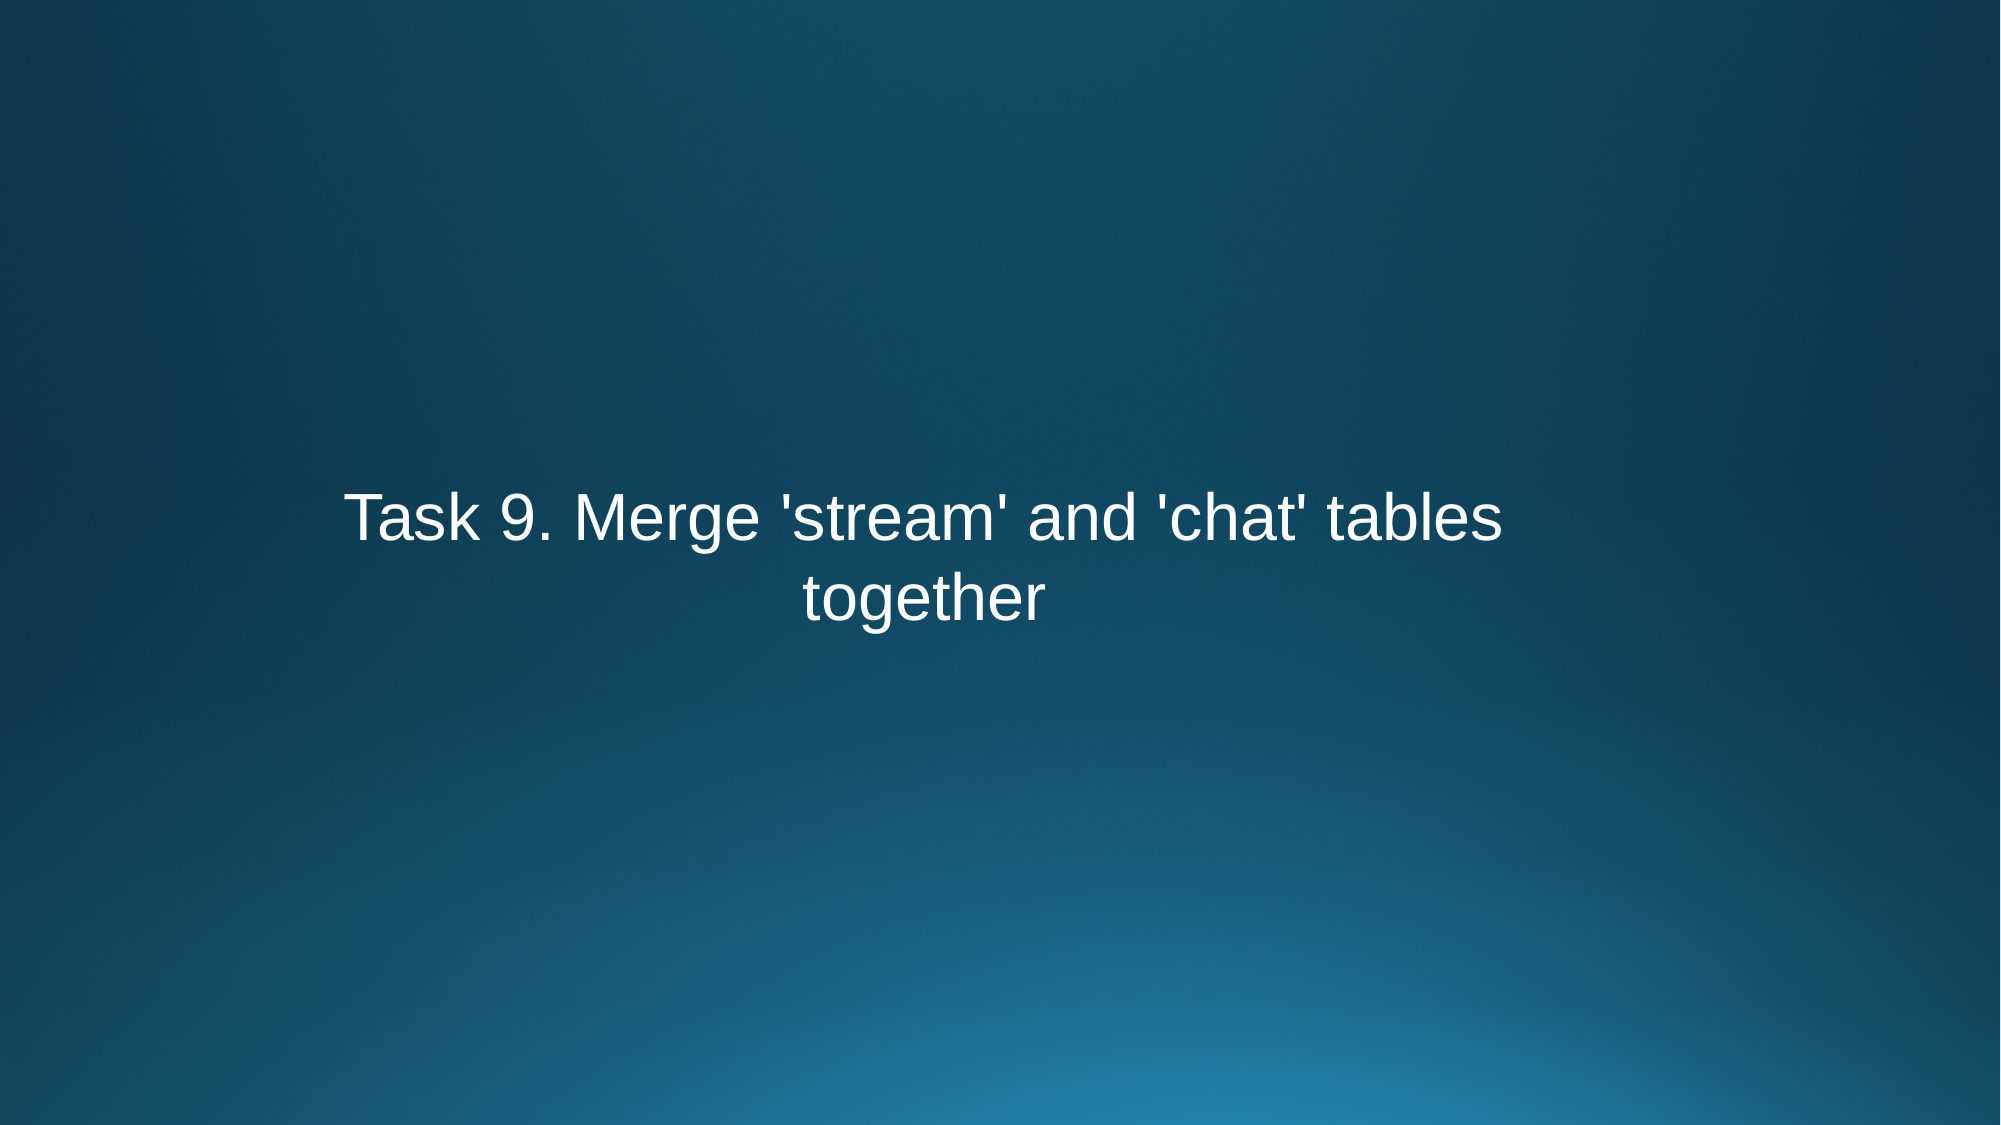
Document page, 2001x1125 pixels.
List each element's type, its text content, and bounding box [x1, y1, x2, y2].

picture [0, 0, 2001, 1125]
text_box Task 9. Merge 'stream' and 'chat' tables together [219, 466, 1630, 722]
